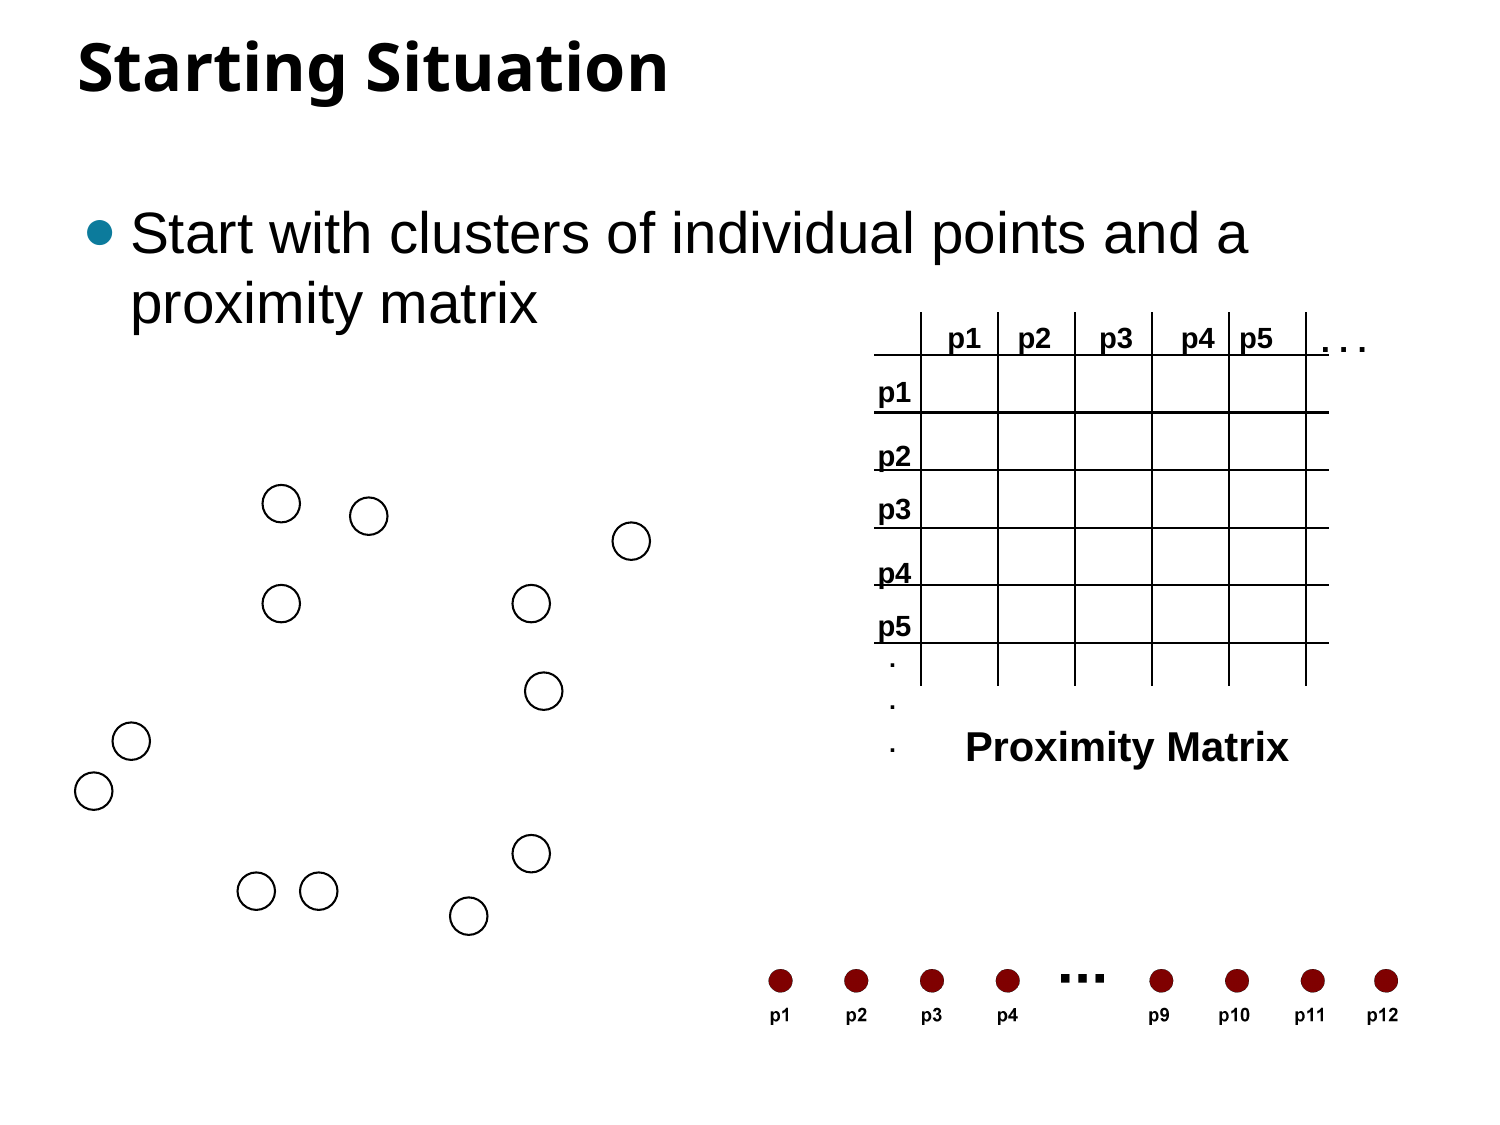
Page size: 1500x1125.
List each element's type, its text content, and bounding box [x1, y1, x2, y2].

list Start with clusters of individual points and a proximity matrix [67, 187, 1432, 1038]
text_box [75, 772, 113, 810]
text_box [512, 584, 550, 623]
text_box [512, 834, 550, 873]
text_box [300, 872, 338, 910]
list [749, 919, 1416, 1038]
text_box [612, 522, 651, 560]
text_box [350, 497, 388, 535]
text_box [862, 311, 1388, 770]
text_box [112, 722, 151, 760]
text_box [237, 872, 276, 910]
text_box [525, 672, 563, 710]
text_box [262, 584, 301, 623]
title Starting Situation [62, 24, 1421, 113]
text_box [450, 897, 488, 935]
text_box [262, 484, 301, 523]
